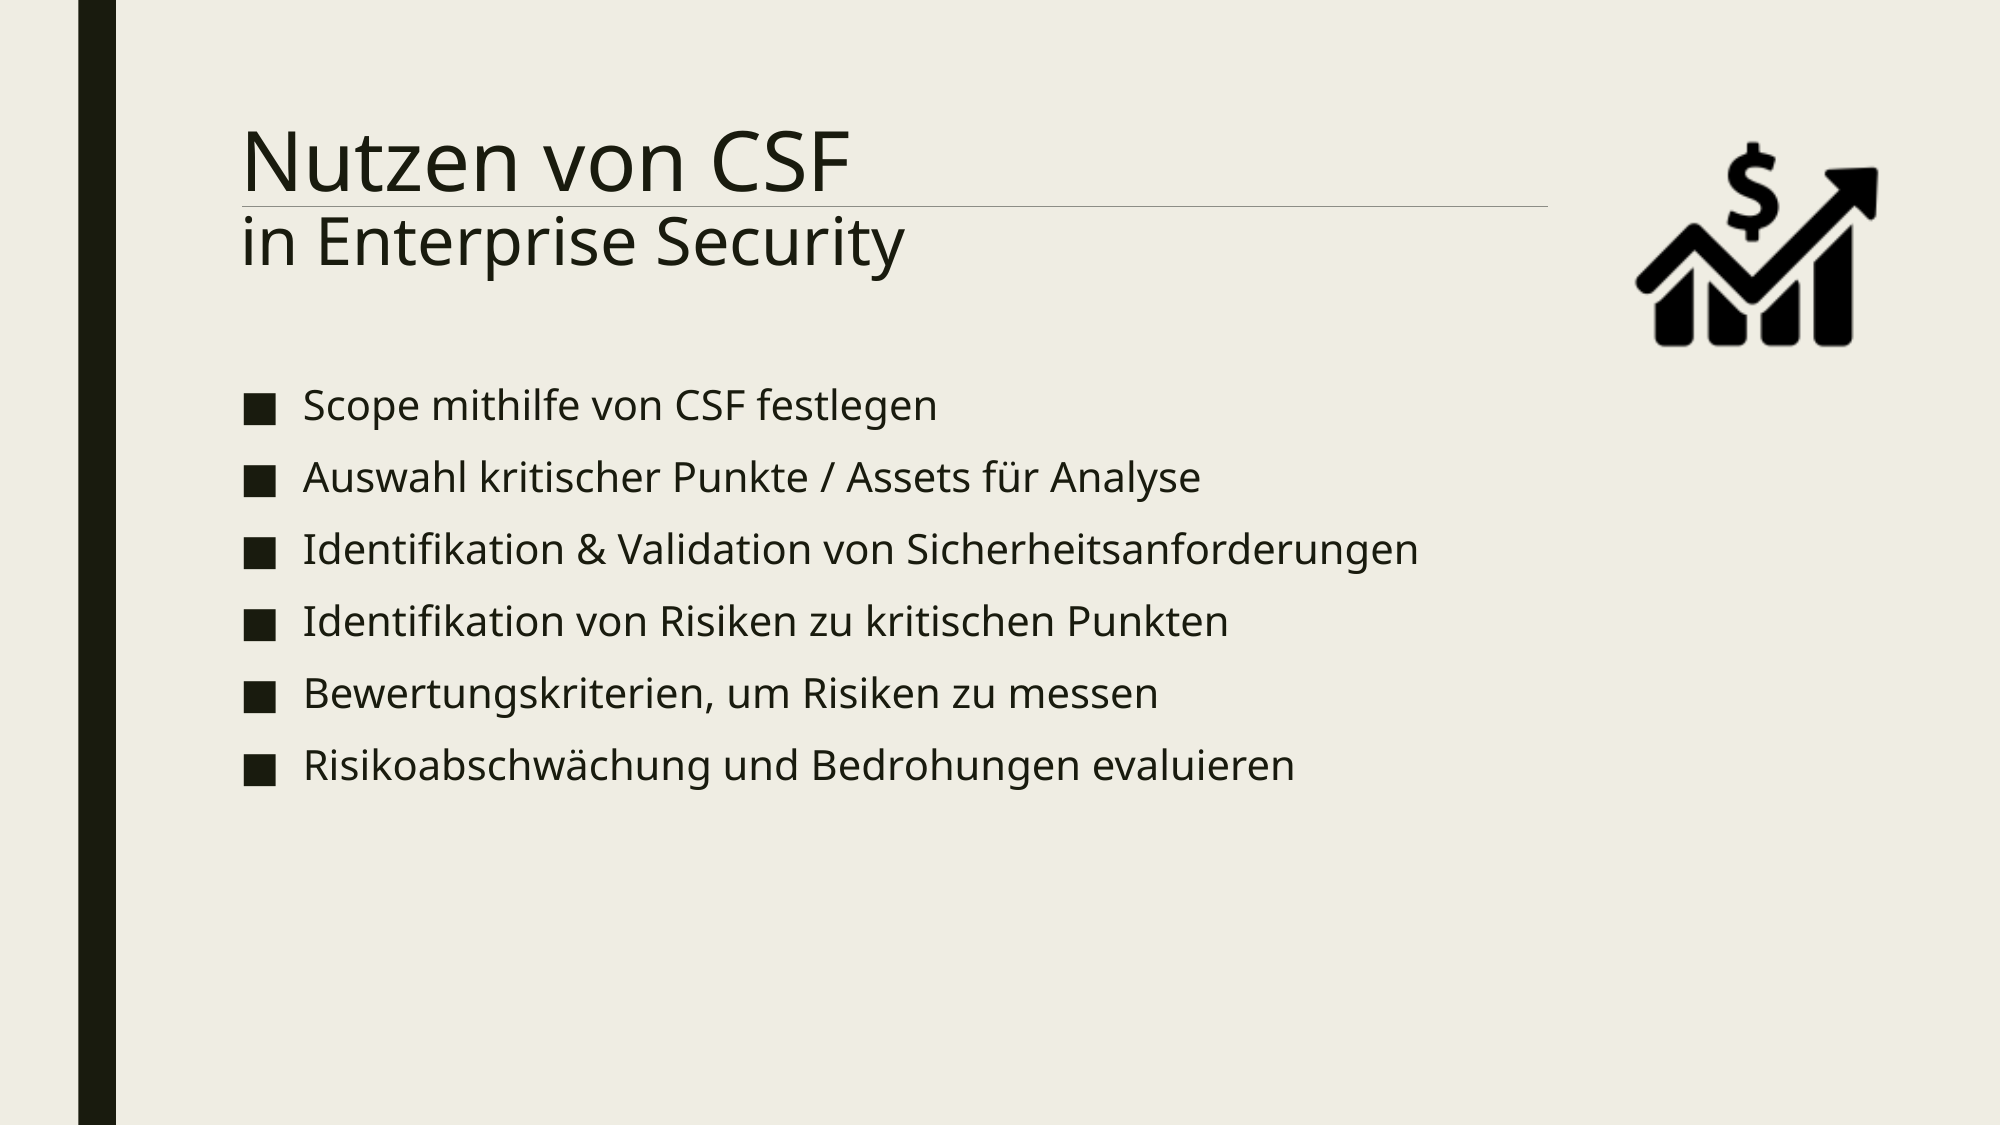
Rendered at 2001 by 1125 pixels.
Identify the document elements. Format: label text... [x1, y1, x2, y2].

title Nutzen von CSF in Enterprise Security [225, 112, 1567, 357]
picture [1567, 54, 1947, 435]
list Scope mithilfe von CSF festlegen Auswahl kritischer Punkte / Assets für Analyse Identifikation & Validation von Sicherheitsanforderungen Identifikation von Risiken zu kritischen Punkten Bewertungskriterien, um Risiken zu messen Risikoabschwächung und Bedrohungen evaluieren [225, 375, 1800, 963]
